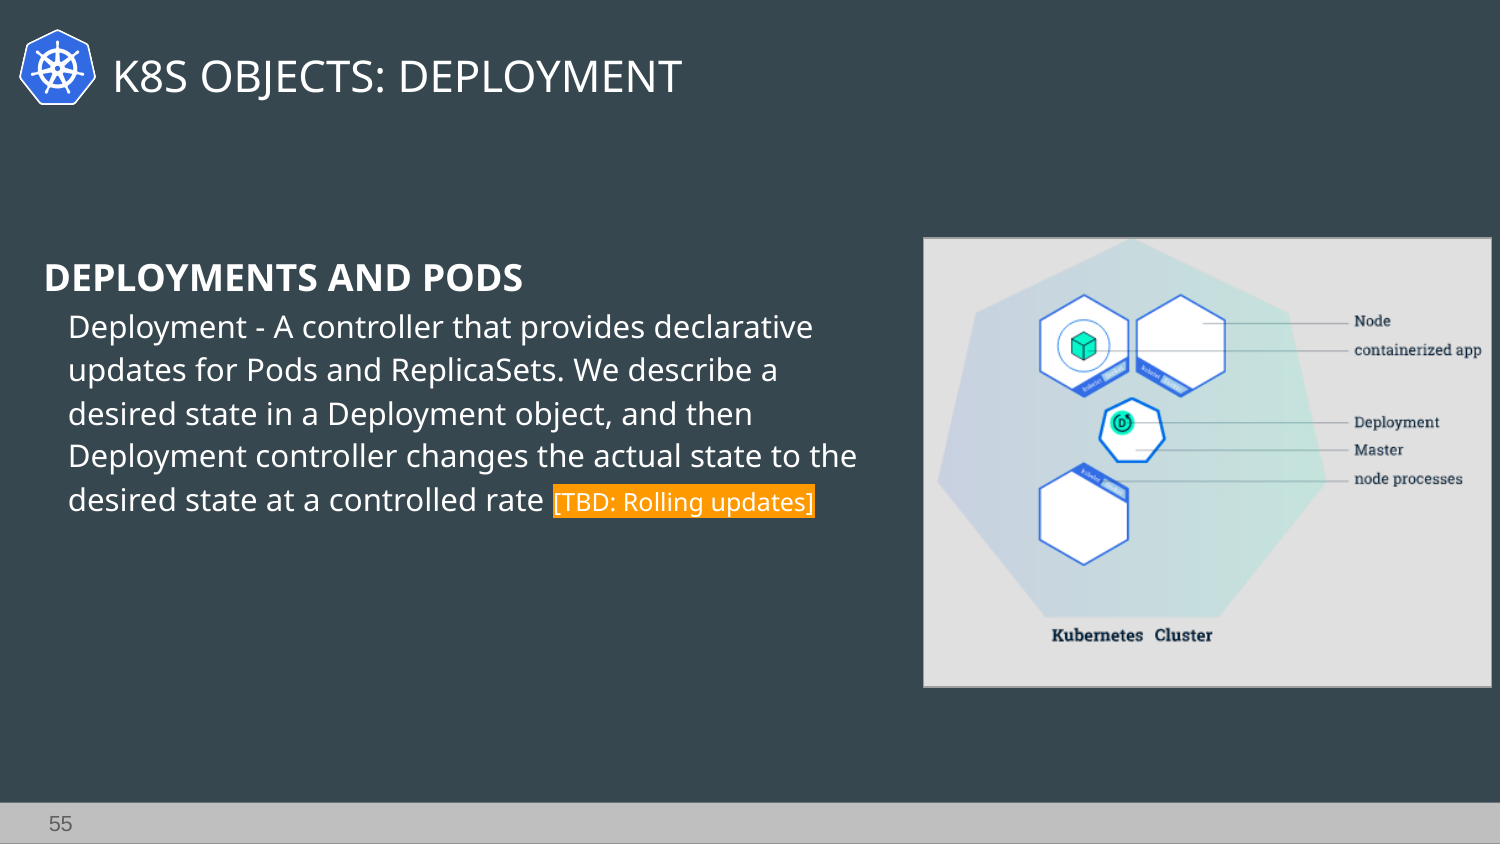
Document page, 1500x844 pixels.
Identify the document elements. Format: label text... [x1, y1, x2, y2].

list K8S OBJECTS: DEPLOYMENT [97, 29, 700, 114]
picture [17, 28, 98, 106]
text_box DEPLOYMENTS AND PODS [28, 231, 789, 315]
text_box Deployment - A controller that provides declarative updates for Pods and ReplicaSets. We describe a desired state in a Deployment object, and then Deployment controller changes the actual state to the desired state at a controlled rate [TBD: Rolling updates] [52, 325, 896, 537]
text_box [923, 238, 1492, 688]
picture [933, 237, 1492, 675]
